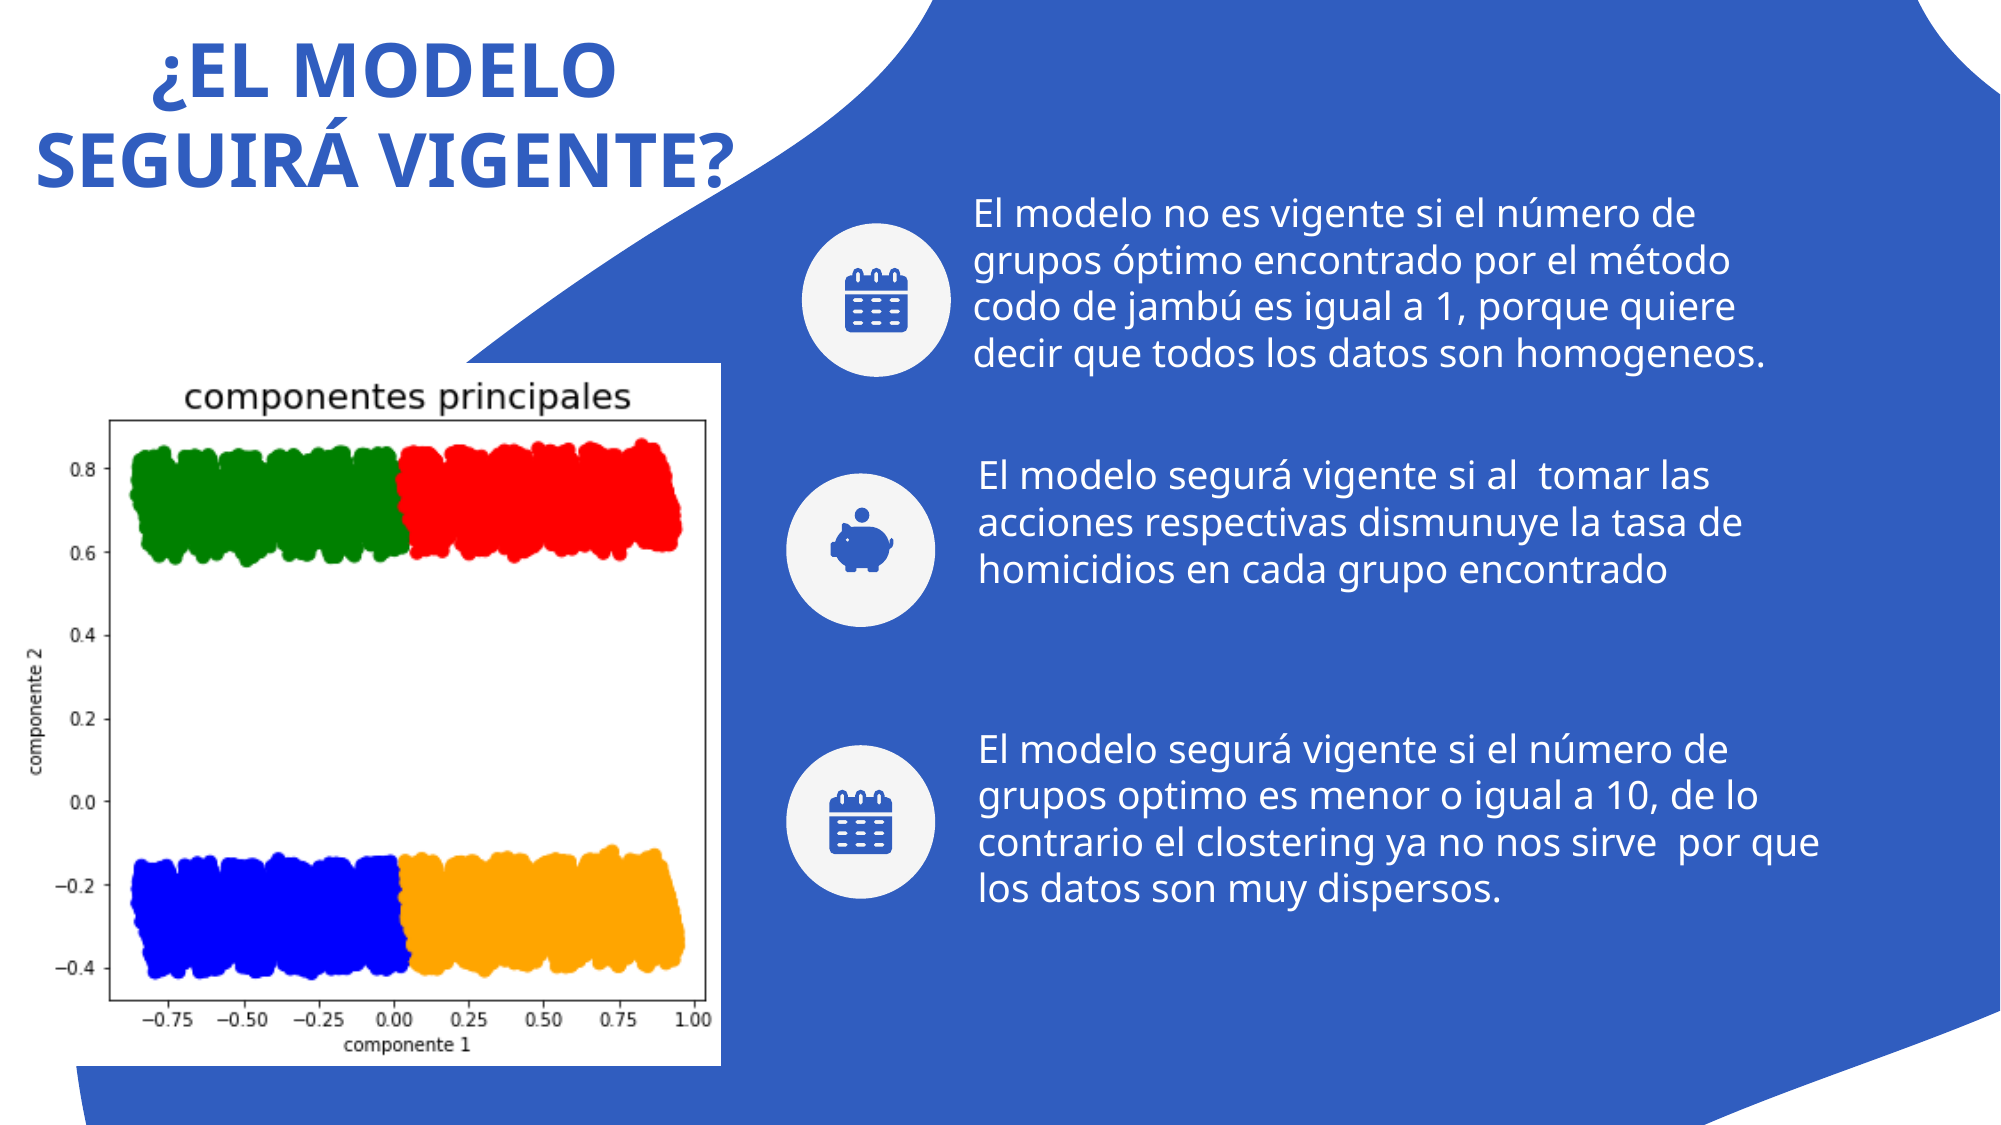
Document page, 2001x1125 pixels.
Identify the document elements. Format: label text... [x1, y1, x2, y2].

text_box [844, 267, 908, 333]
text_box [801, 223, 951, 377]
title ¿EL MODELO SEGUIRÁ VIGENTE? [1, 2, 770, 282]
text_box [786, 745, 936, 899]
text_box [829, 789, 893, 855]
picture [15, 363, 721, 1066]
subtitle El modelo segurá vigente si el número de grupos optimo es menor o igual a 10, de lo contrario el clostering ya no nos sirve por que los datos son muy dispersos. [957, 704, 1845, 940]
subtitle El modelo segurá vigente si al tomar las acciones respectivas dismunuye la tasa de homicidios en cada grupo encontrado [957, 431, 1863, 619]
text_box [830, 507, 894, 573]
subtitle El modelo no es vigente si el número de grupos óptimo encontrado por el método codo de jambú es igual a 1, porque quiere decir que todos los datos son homogeneos. [952, 168, 1813, 397]
text_box [786, 473, 936, 627]
